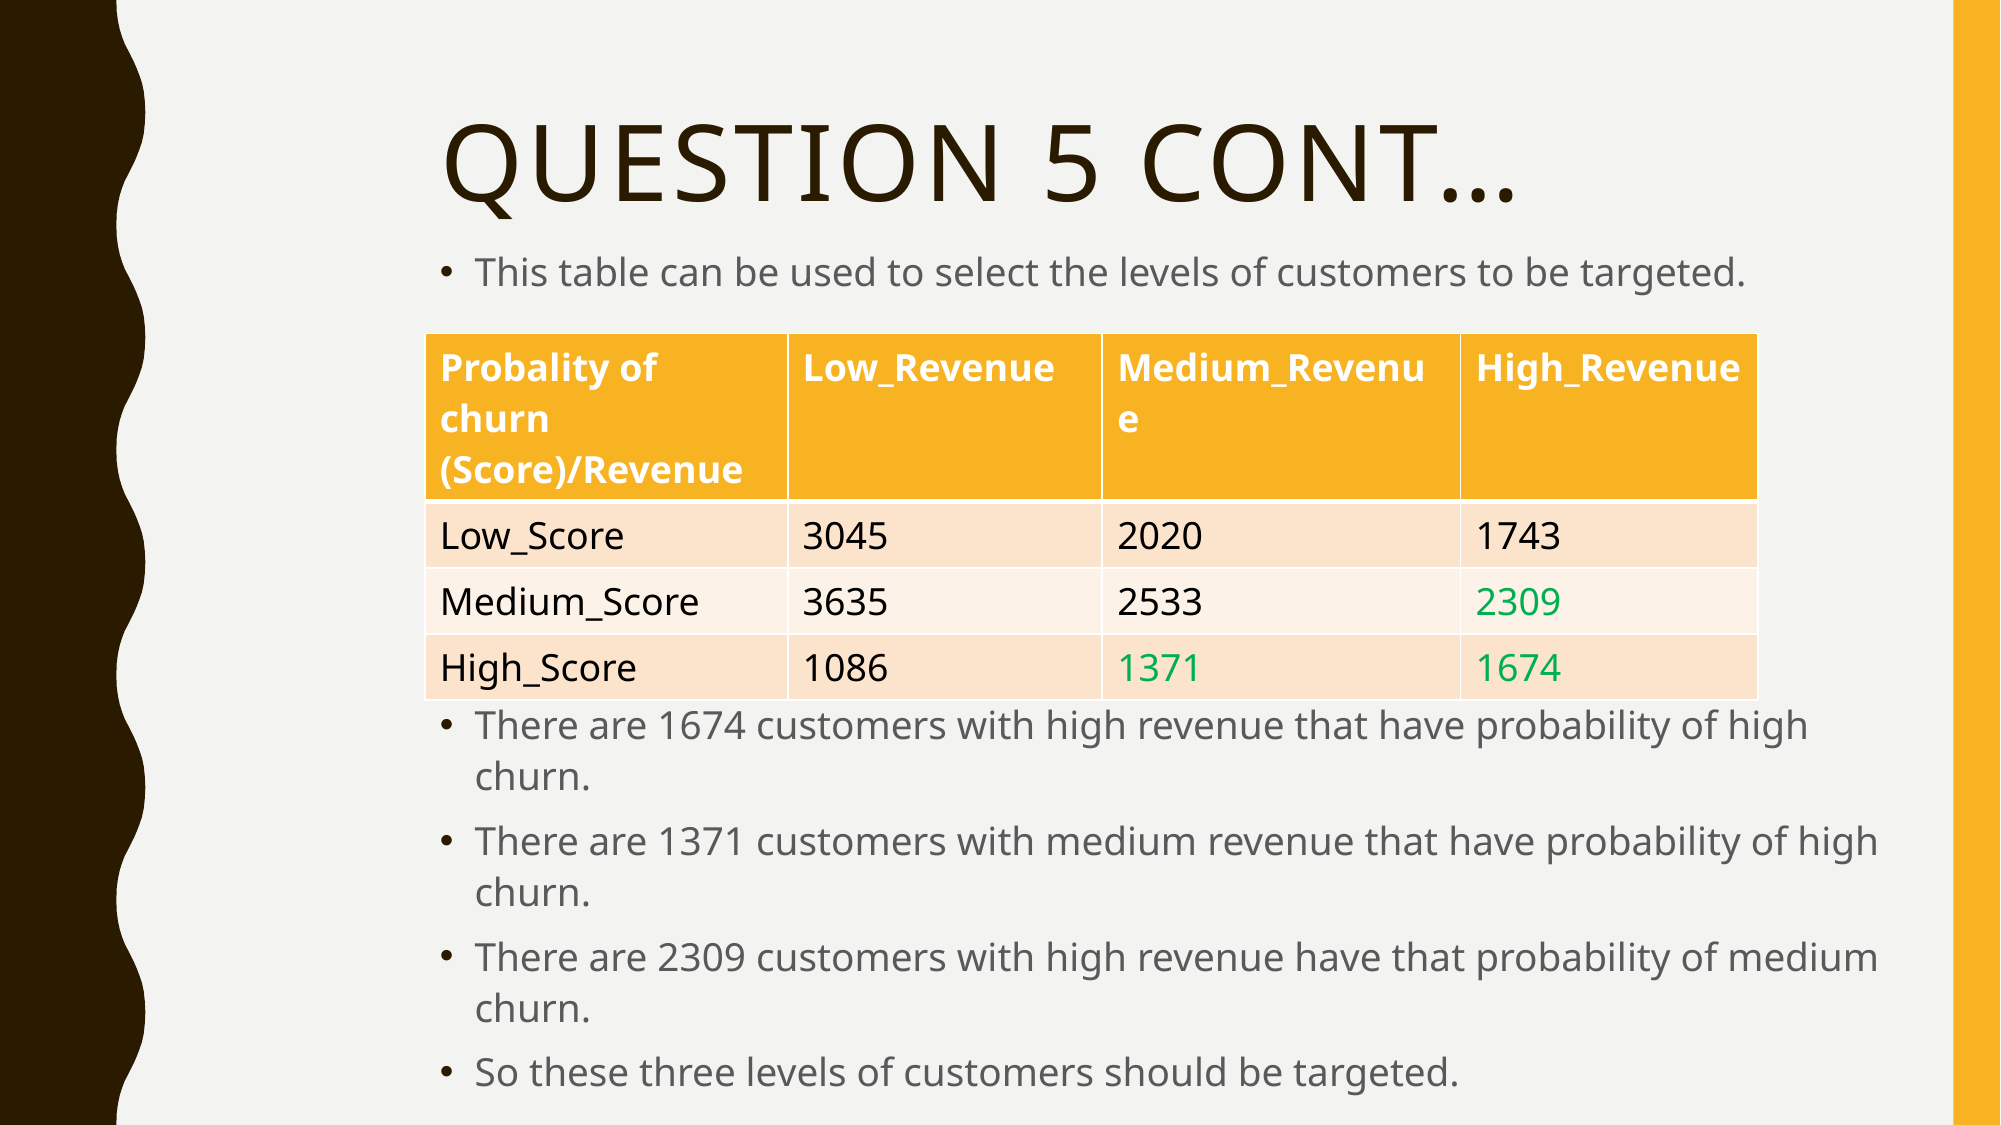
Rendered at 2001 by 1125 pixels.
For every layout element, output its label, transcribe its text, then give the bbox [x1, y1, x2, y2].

table_cell 2309 [1461, 569, 1757, 633]
title Question 5 cont… [425, 102, 1888, 235]
list This table can be used to select the levels of customers to be targeted. There are 1674 customers with high revenue that have probability of high churn. There are 1371 customers with medium revenue that have probability of high churn. There are 2309 customers with high revenue have that probability of medium churn. So these three levels of customers should be targeted. [424, 235, 1921, 1103]
table_cell 1743 [1461, 504, 1757, 567]
table_cell 1371 [1103, 635, 1460, 699]
table_cell 1086 [789, 635, 1101, 699]
table_cell 2533 [1103, 569, 1460, 633]
table_cell High_Score [426, 635, 787, 699]
table_cell 3045 [789, 504, 1101, 567]
table_cell Medium_Score [426, 569, 787, 633]
table_cell 2020 [1103, 504, 1460, 567]
table_header Low_Revenue [789, 334, 1101, 499]
table_cell Low_Score [426, 504, 787, 567]
table_cell 3635 [789, 569, 1101, 633]
table_header Probality of churn (Score)/Revenue [426, 334, 787, 499]
table_cell 1674 [1461, 635, 1757, 699]
table_header Medium_Revenue [1103, 334, 1460, 499]
table_header High_Revenue [1461, 334, 1757, 499]
